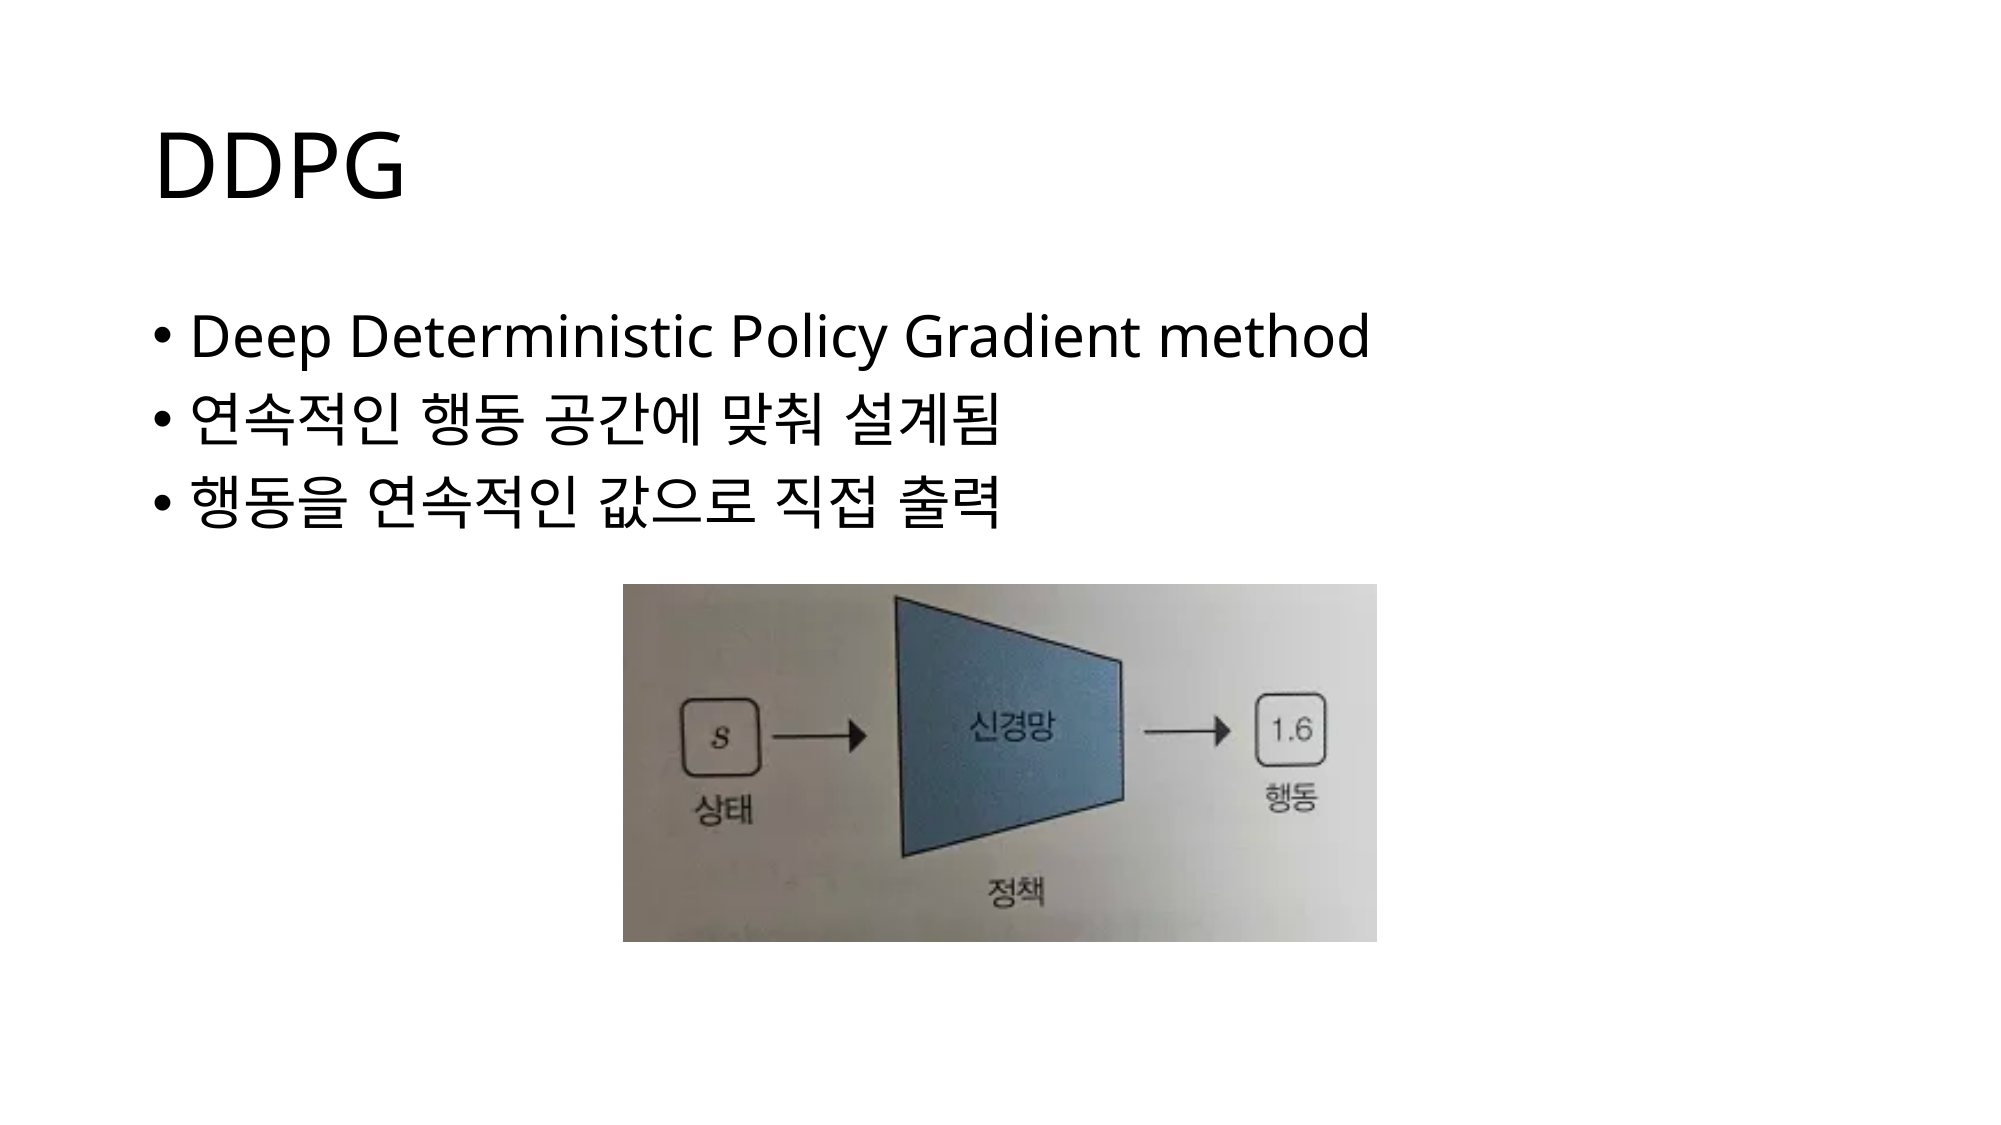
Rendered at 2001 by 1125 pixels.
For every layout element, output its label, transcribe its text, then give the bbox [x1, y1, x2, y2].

list Deep Deterministic Policy Gradient method 연속적인 행동 공간에 맞춰 설계됨 행동을 연속적인 값으로 직접 출력 [137, 299, 1863, 1014]
picture [623, 583, 1377, 942]
title DDPG [137, 59, 1863, 278]
